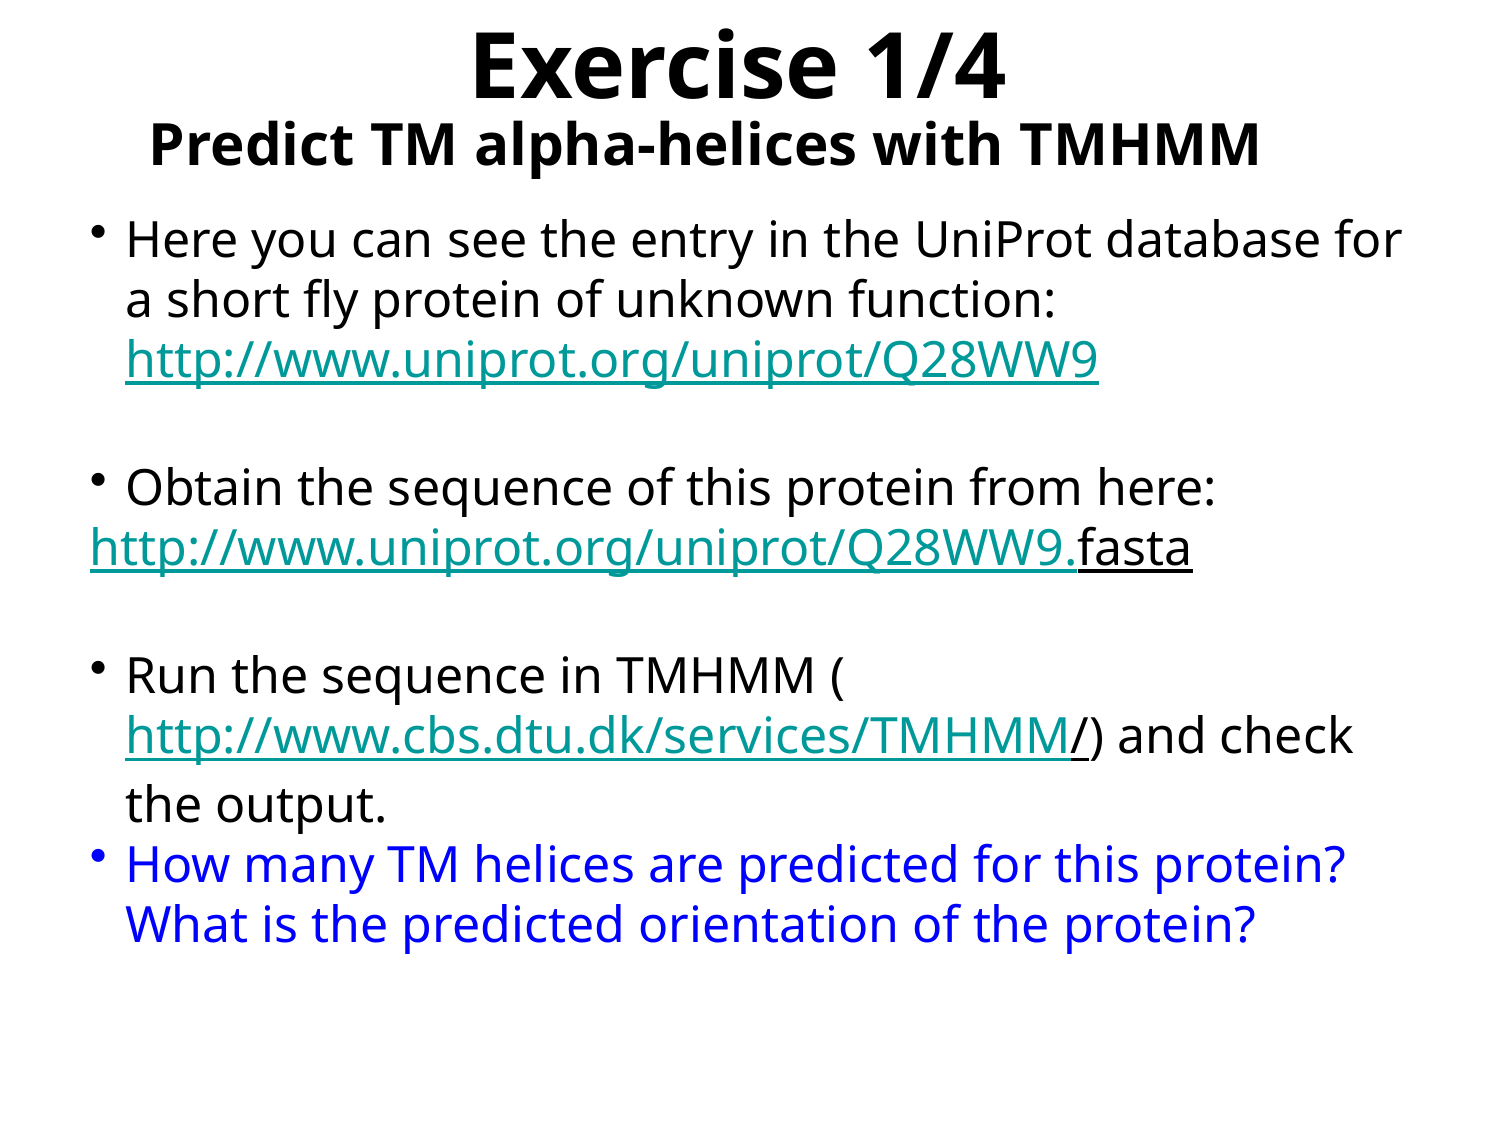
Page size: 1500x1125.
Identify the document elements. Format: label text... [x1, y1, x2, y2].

text_box Here you can see the entry in the UniProt database for a short fly protein of unknown function: http://www.uniprot.org/uniprot/Q28WW9 Obtain the sequence of this protein from here: http://www.uniprot.org/uniprot/Q28WW9.fasta Run the sequence in TMHMM (http://www.cbs.dtu.dk/services/TMHMM/) and check the output. How many TM helices are predicted for this protein? What is the predicted orientation of the protein? [74, 199, 1438, 960]
text_box Exercise 1/4 [0, 0, 1500, 125]
text_box Predict TM alpha-helices with TMHMM [134, 99, 1278, 185]
